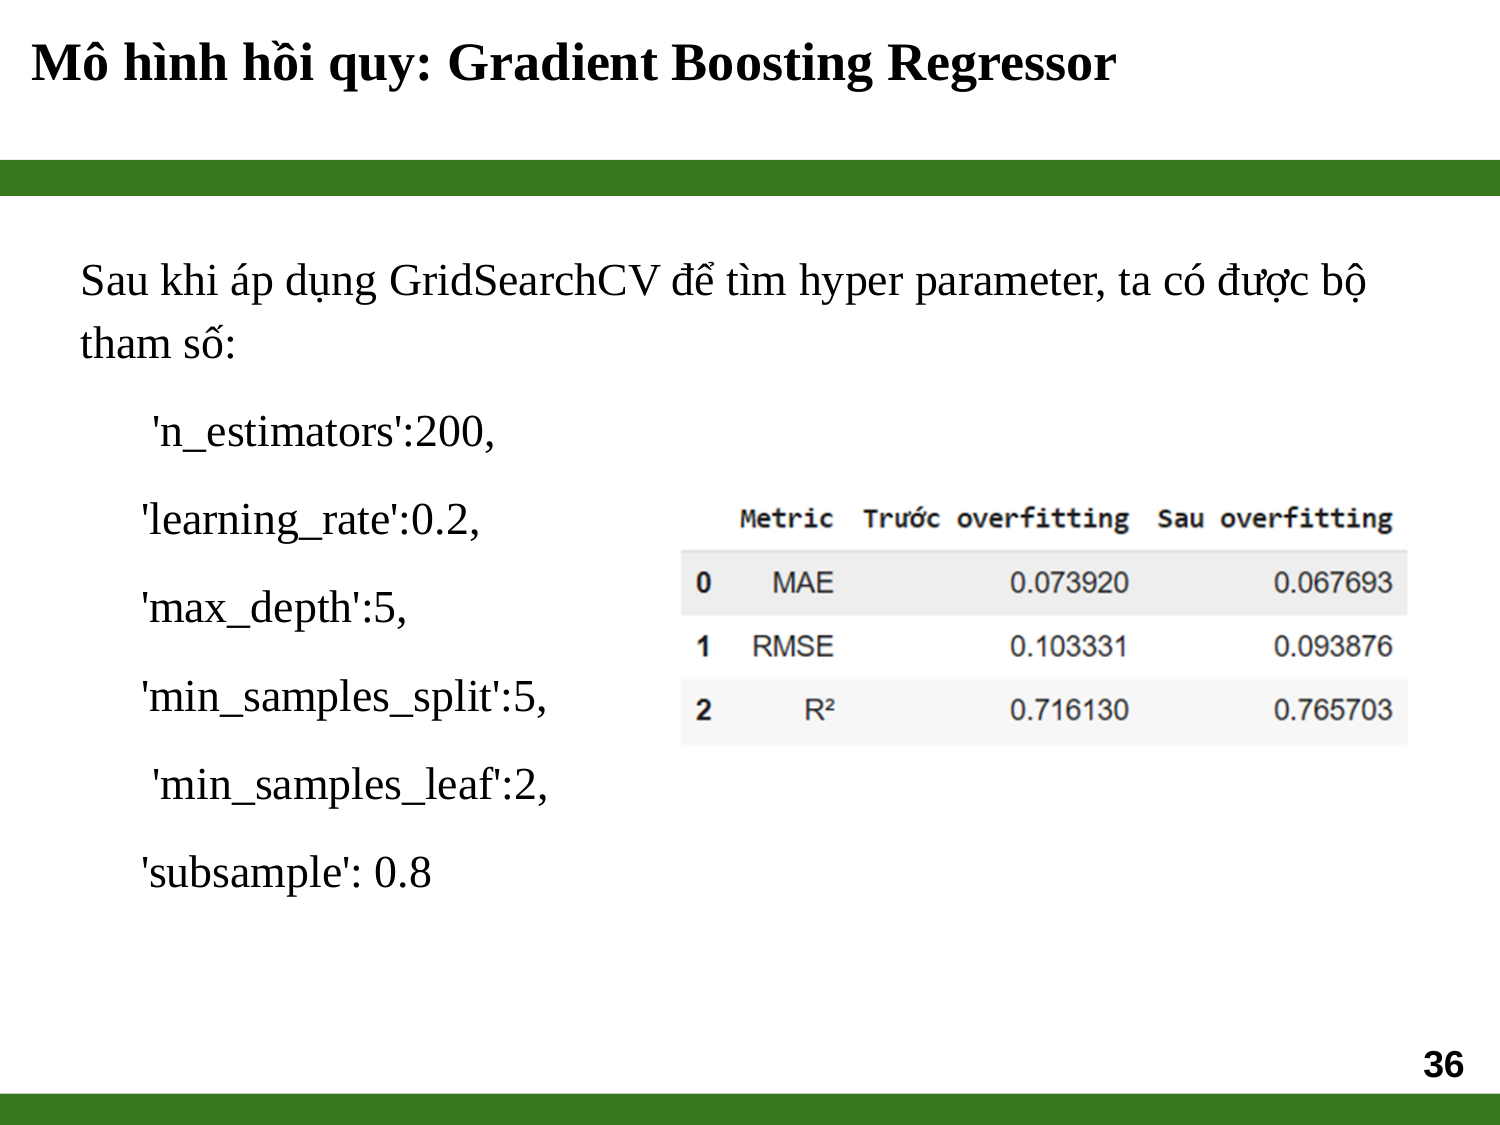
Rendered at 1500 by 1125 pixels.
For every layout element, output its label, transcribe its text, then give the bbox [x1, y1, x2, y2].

list Sau khi áp dụng GridSearchCV để tìm hyper parameter, ta có được bộ tham số: 'n_estimators':200, 'learning_rate':0.2, 'max_depth':5, 'min_samples_split':5, 'min_samples_leaf':2, 'subsample': 0.8 [51, 226, 1449, 1020]
picture [668, 490, 1435, 757]
title Mô hình hồi quy: Gradient Boosting Regressor [16, 11, 1415, 137]
slide_number 36 [1389, 1019, 1480, 1106]
